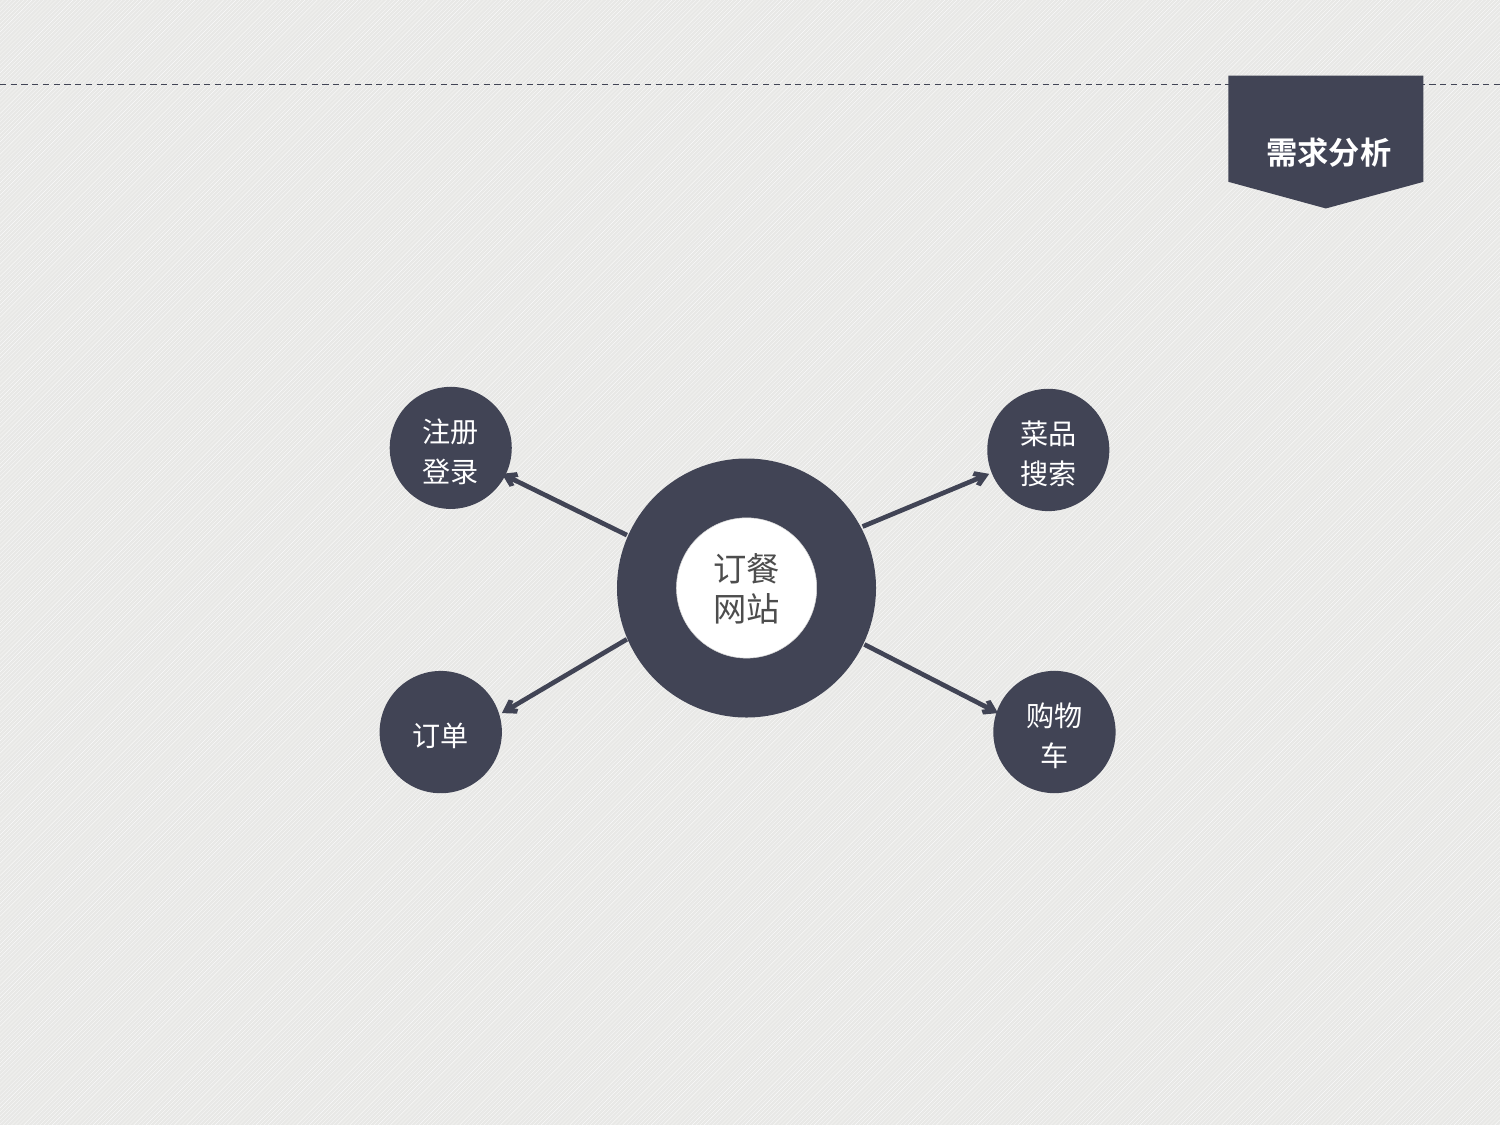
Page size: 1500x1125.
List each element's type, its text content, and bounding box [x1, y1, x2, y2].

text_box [862, 473, 990, 527]
text_box [1226, 73, 1426, 83]
text_box 购物车 [993, 670, 1116, 794]
text_box 注册登录 [389, 386, 512, 509]
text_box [616, 458, 877, 718]
text_box 菜品搜索 [987, 388, 1110, 512]
text_box [1226, 93, 1426, 211]
text_box 需求分析 [1251, 125, 1407, 178]
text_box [864, 644, 999, 714]
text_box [501, 473, 628, 536]
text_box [501, 639, 628, 714]
text_box 订单 [379, 670, 502, 794]
